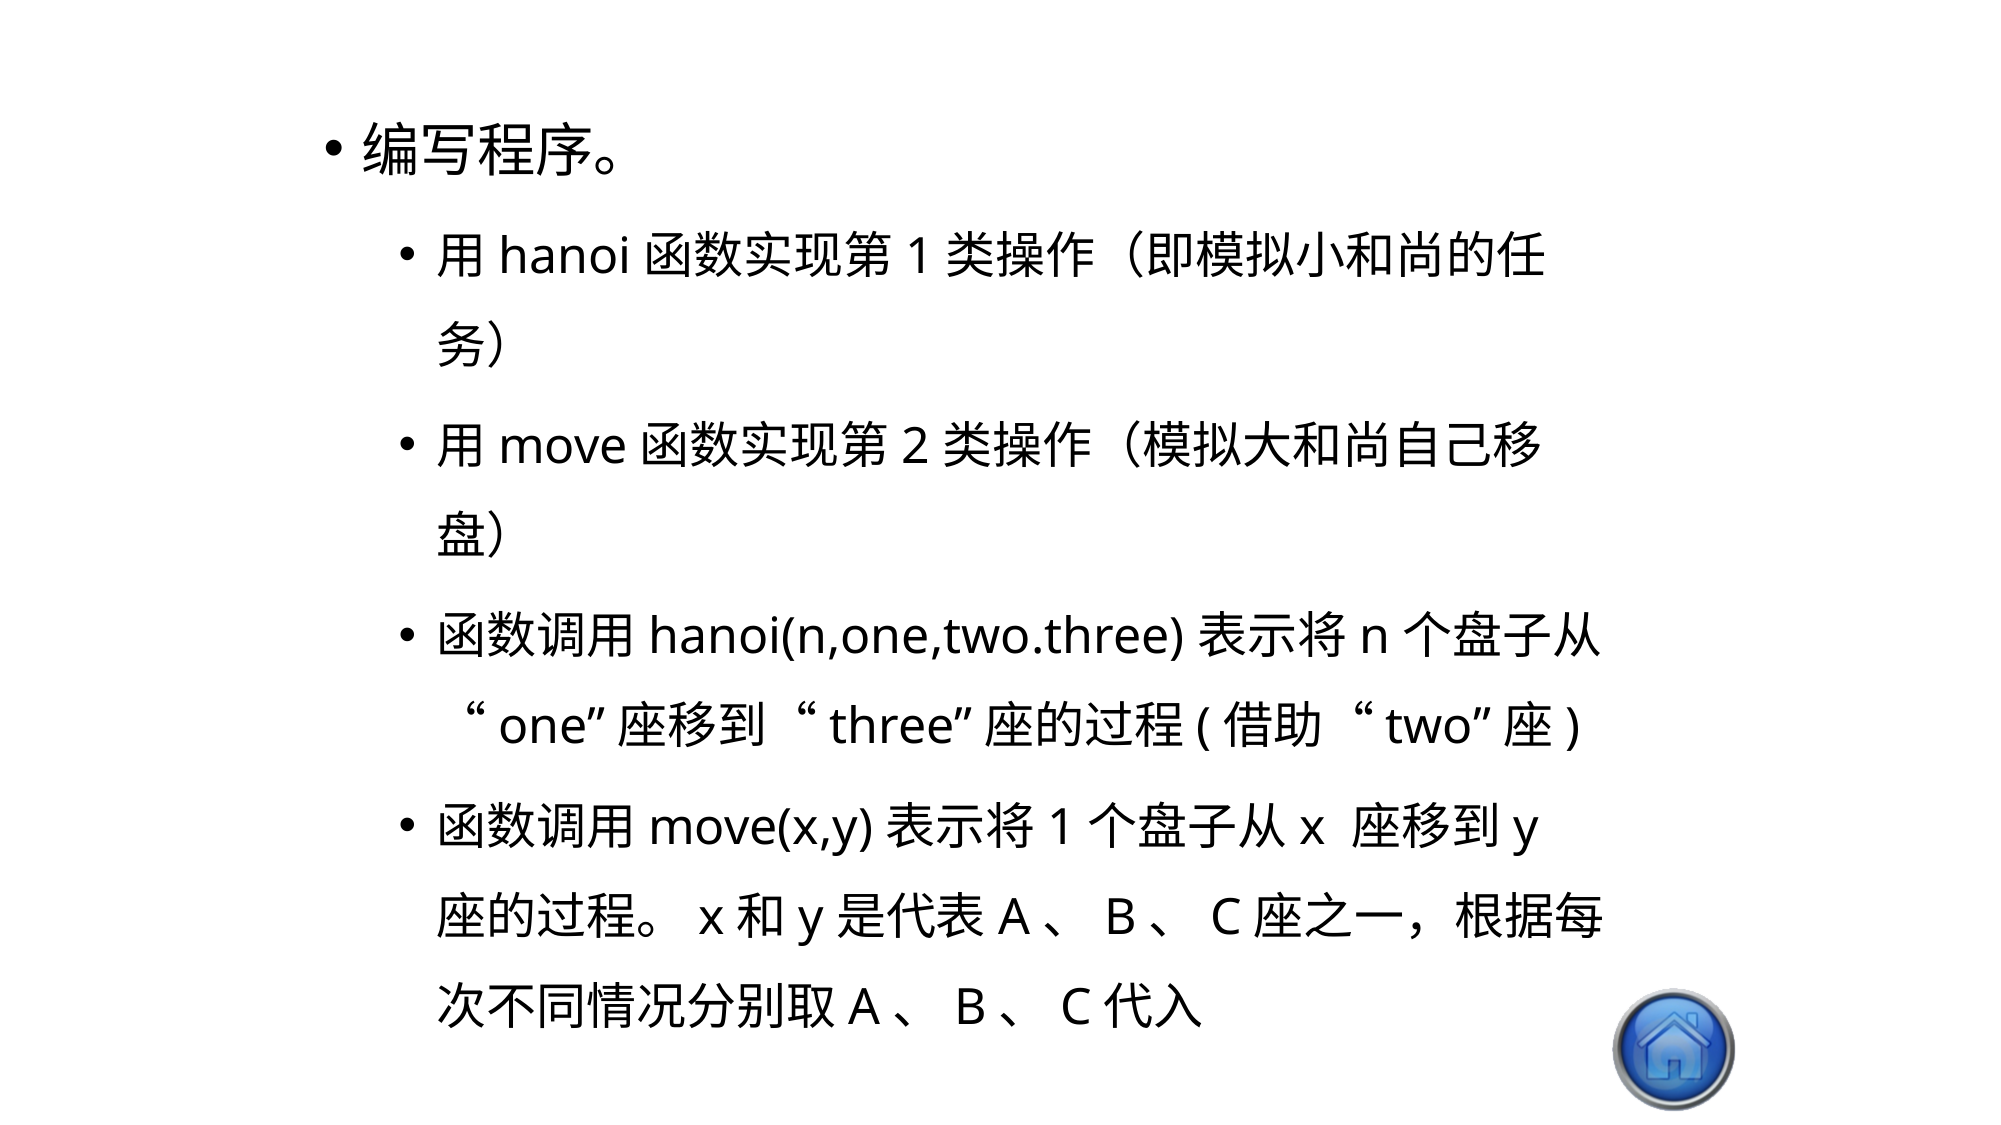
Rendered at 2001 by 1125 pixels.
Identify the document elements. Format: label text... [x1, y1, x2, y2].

picture [1597, 973, 1750, 1125]
list 编写程序。 用hanoi函数实现第1类操作（即模拟小和尚的任务） 用move函数实现第2类操作（模拟大和尚自己移盘） 函数调用hanoi(n,one,two.three)表示将n个盘子从“one”座移到“three”座的过程(借助“two”座) 函数调用move(x,y)表示将1个盘子从x 座移到y 座的过程。x和y是代表A、B、C座之一，根据每次不同情况分别取A、B、C代入 [308, 70, 1622, 1079]
